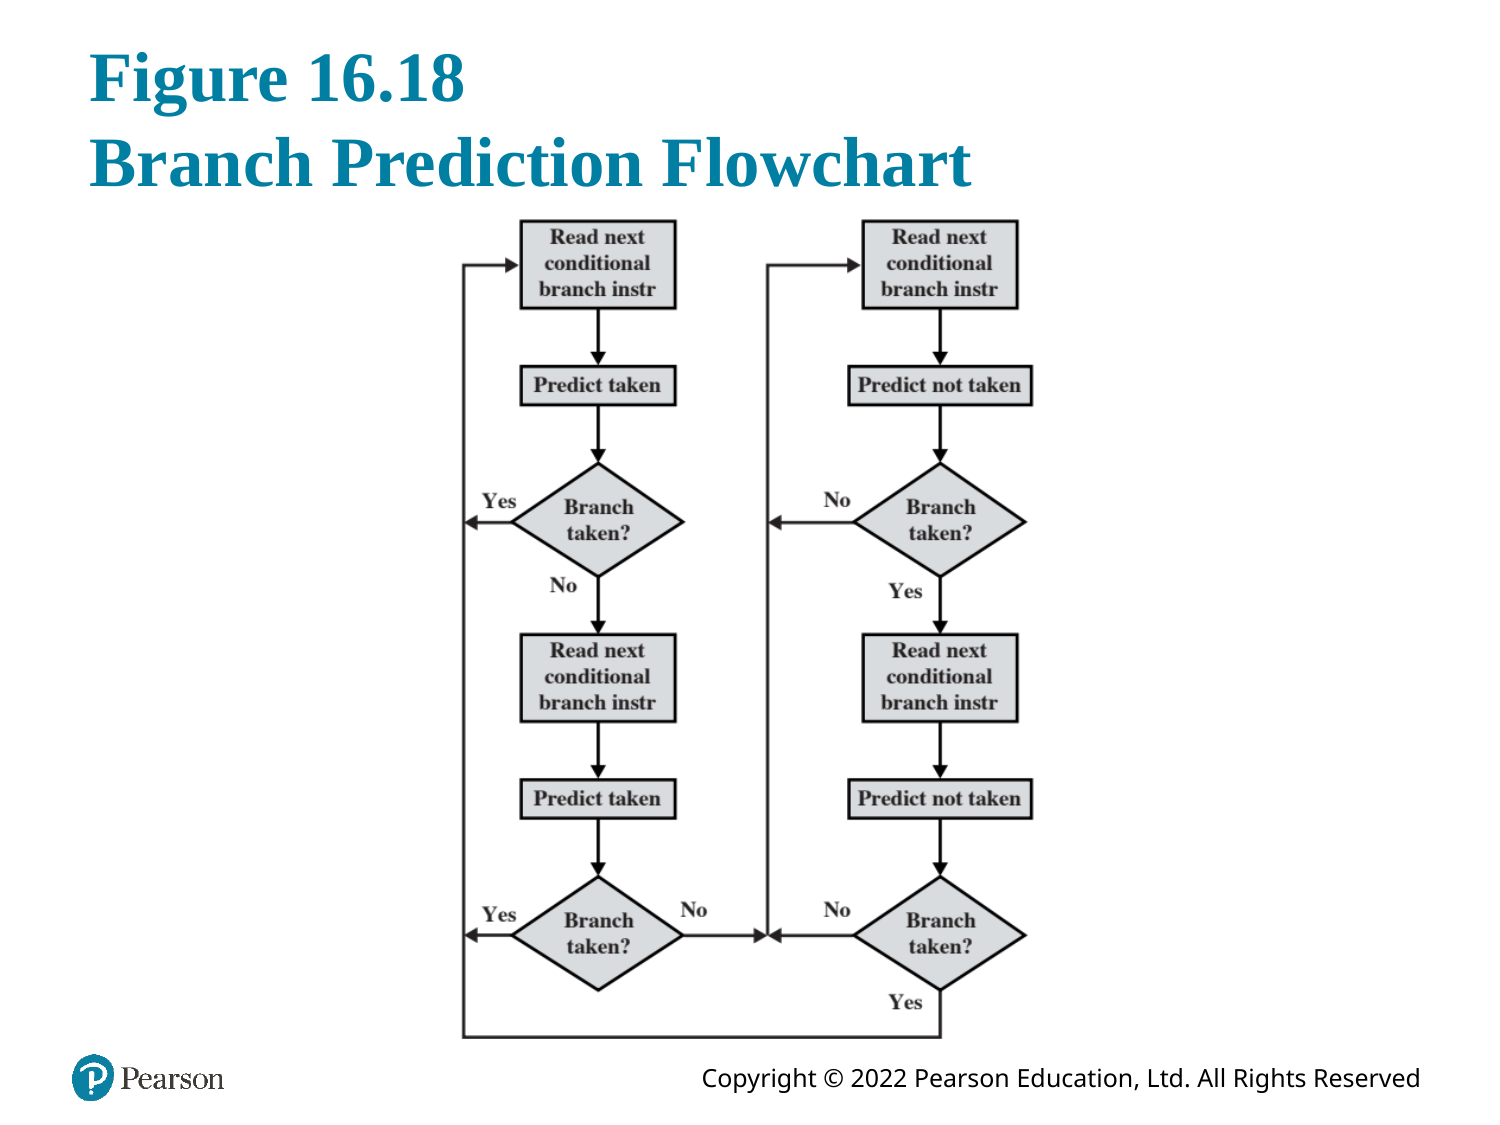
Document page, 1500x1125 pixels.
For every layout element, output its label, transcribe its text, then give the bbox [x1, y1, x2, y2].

picture [72, 1088, 82, 1101]
picture [72, 1054, 88, 1070]
title Figure 16.18 Branch Prediction Flowchart [75, 27, 1425, 208]
picture [454, 205, 1046, 1052]
picture [99, 1054, 224, 1101]
picture [81, 1063, 106, 1088]
